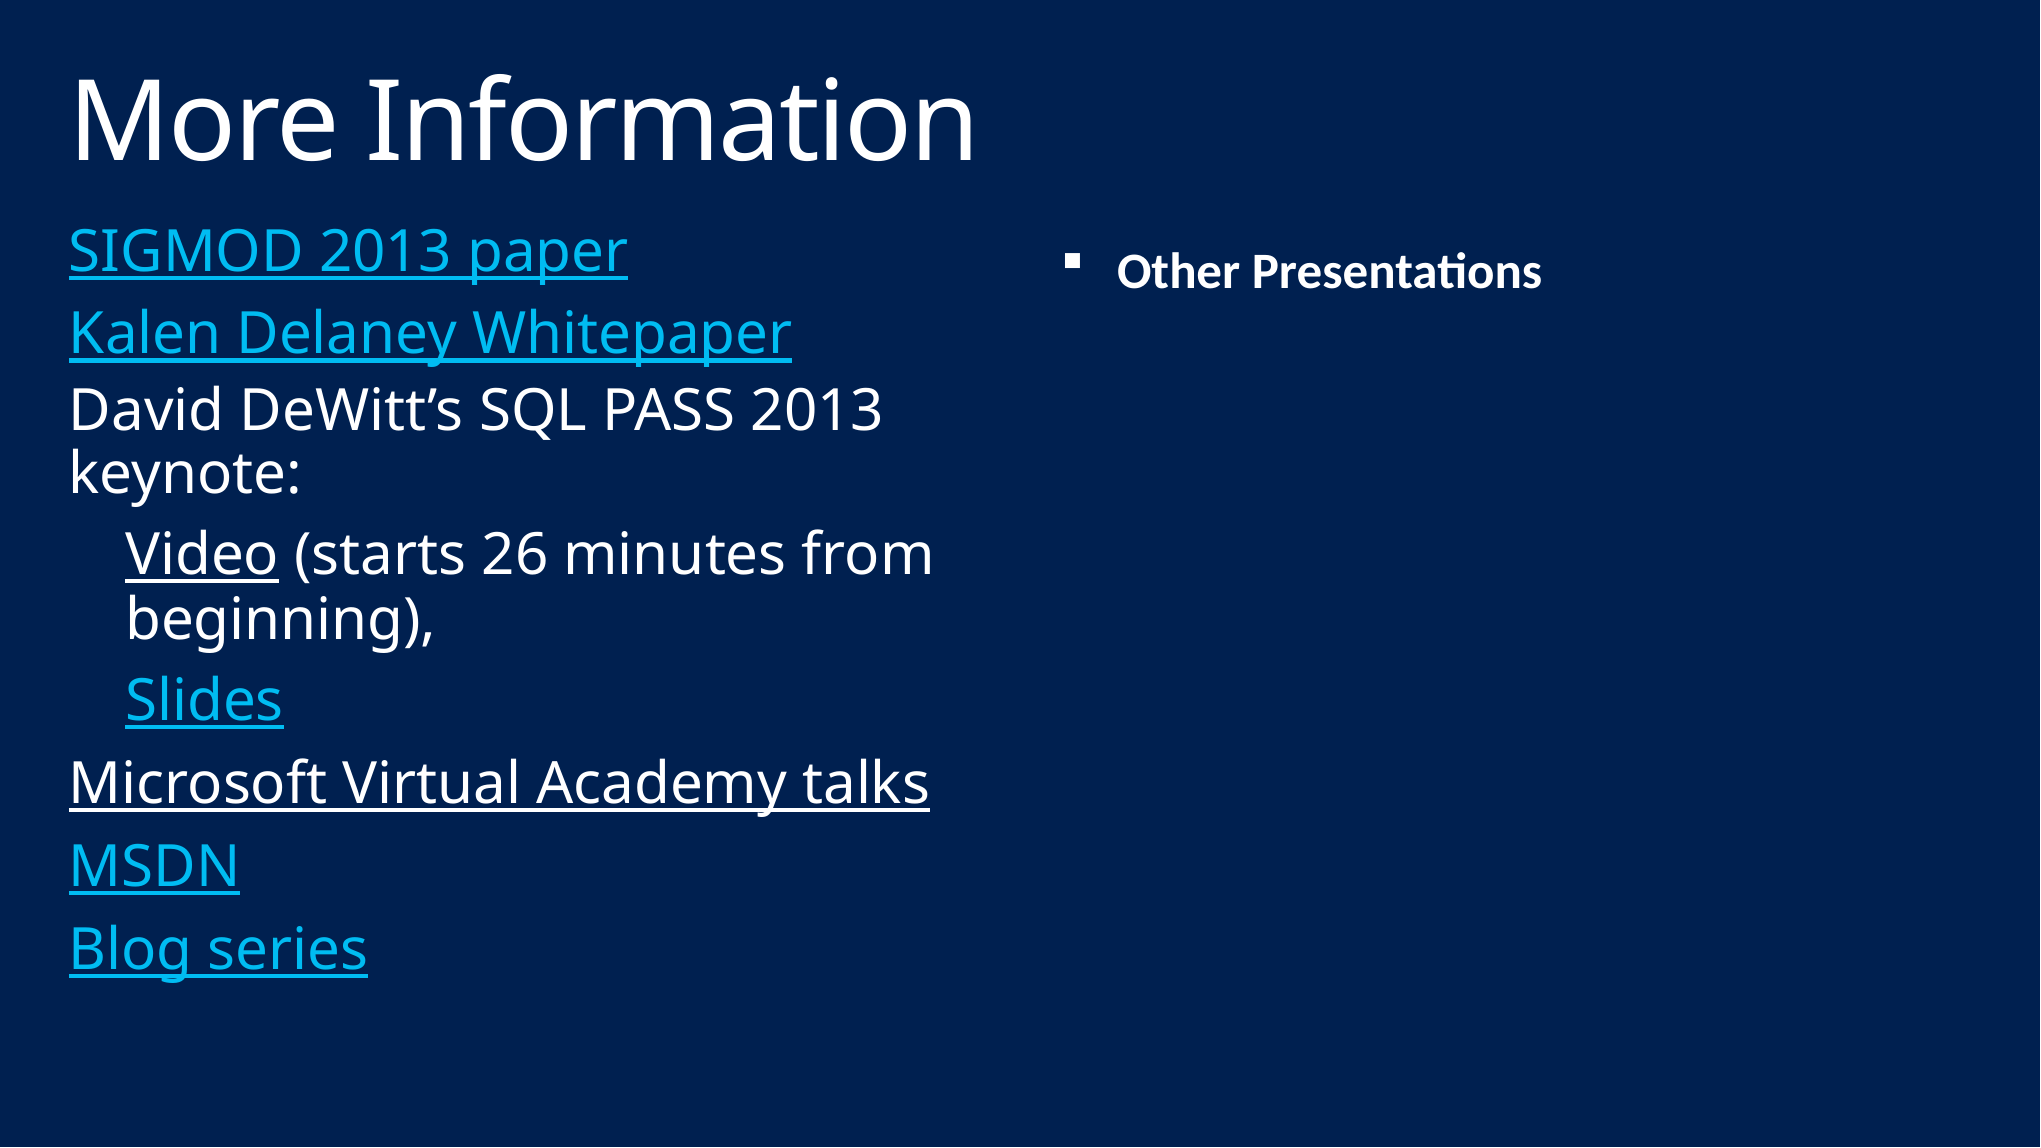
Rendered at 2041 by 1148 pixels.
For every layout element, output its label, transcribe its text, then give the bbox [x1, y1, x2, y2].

text_box Other Presentations [1045, 229, 1734, 982]
title More Information [45, 48, 1996, 199]
list SIGMOD 2013 paper Kalen Delaney Whitepaper David DeWitt’s SQL PASS 2013 keynote: Video (starts 26 minutes from beginning), Slides Microsoft Virtual Academy talks MSDN Blog series [45, 199, 1066, 994]
